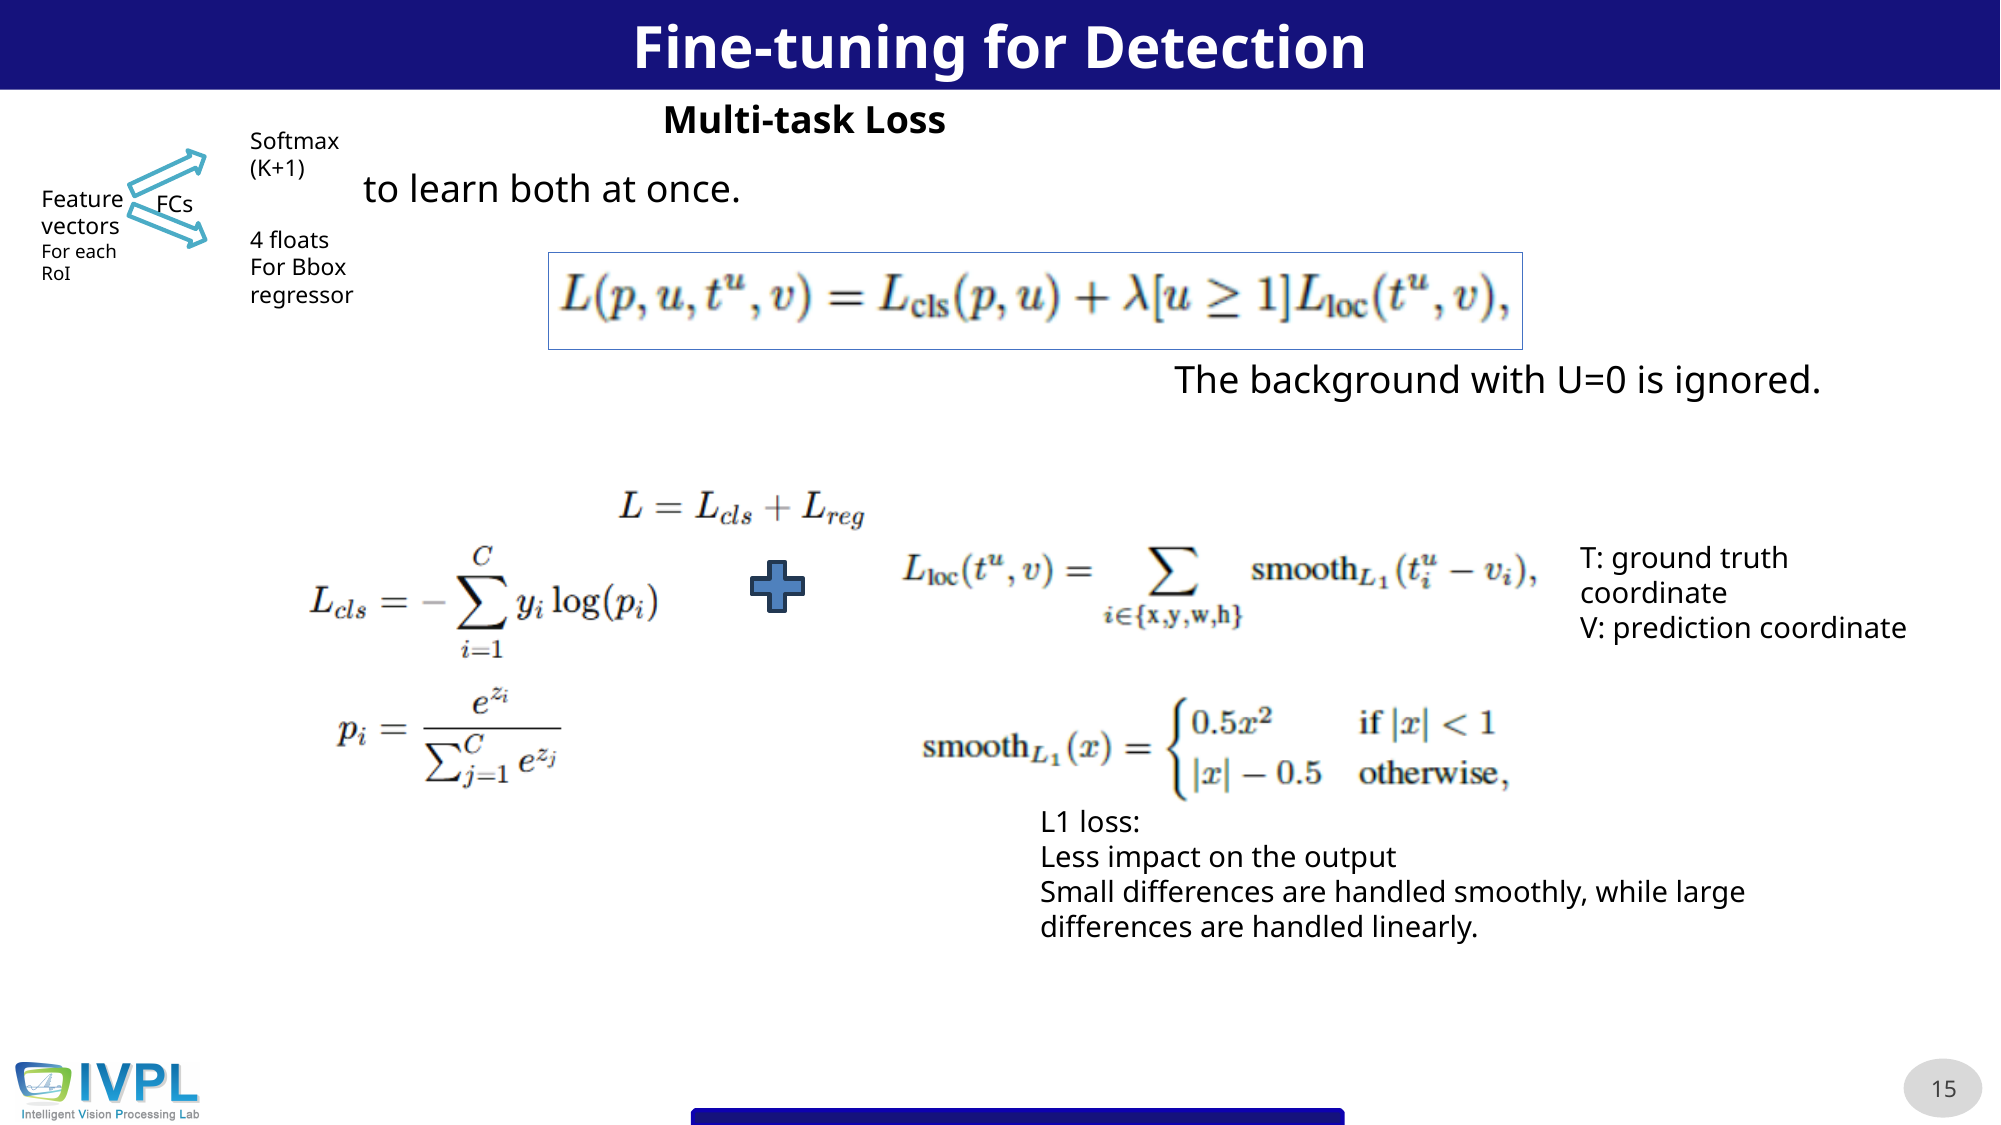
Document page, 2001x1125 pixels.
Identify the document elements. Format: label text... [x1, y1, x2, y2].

picture [897, 532, 1561, 805]
picture [294, 473, 874, 795]
text_box The background with U=0 is ignored. [1159, 348, 1862, 409]
text_box to learn both at once. [403, 157, 1030, 217]
text_box [750, 560, 805, 613]
text_box L1 loss: Less impact on the output Small differences are handled smoothly, while large differences are handled linearly. [1025, 796, 1803, 986]
picture [15, 1062, 200, 1122]
picture [548, 251, 1523, 350]
text_box T: ground truth coordinate V: prediction coordinate [1565, 532, 1954, 652]
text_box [26, 118, 399, 312]
list Fine-tuning for Detection [66, 0, 1934, 90]
text_box Multi-task Loss [647, 88, 1447, 149]
